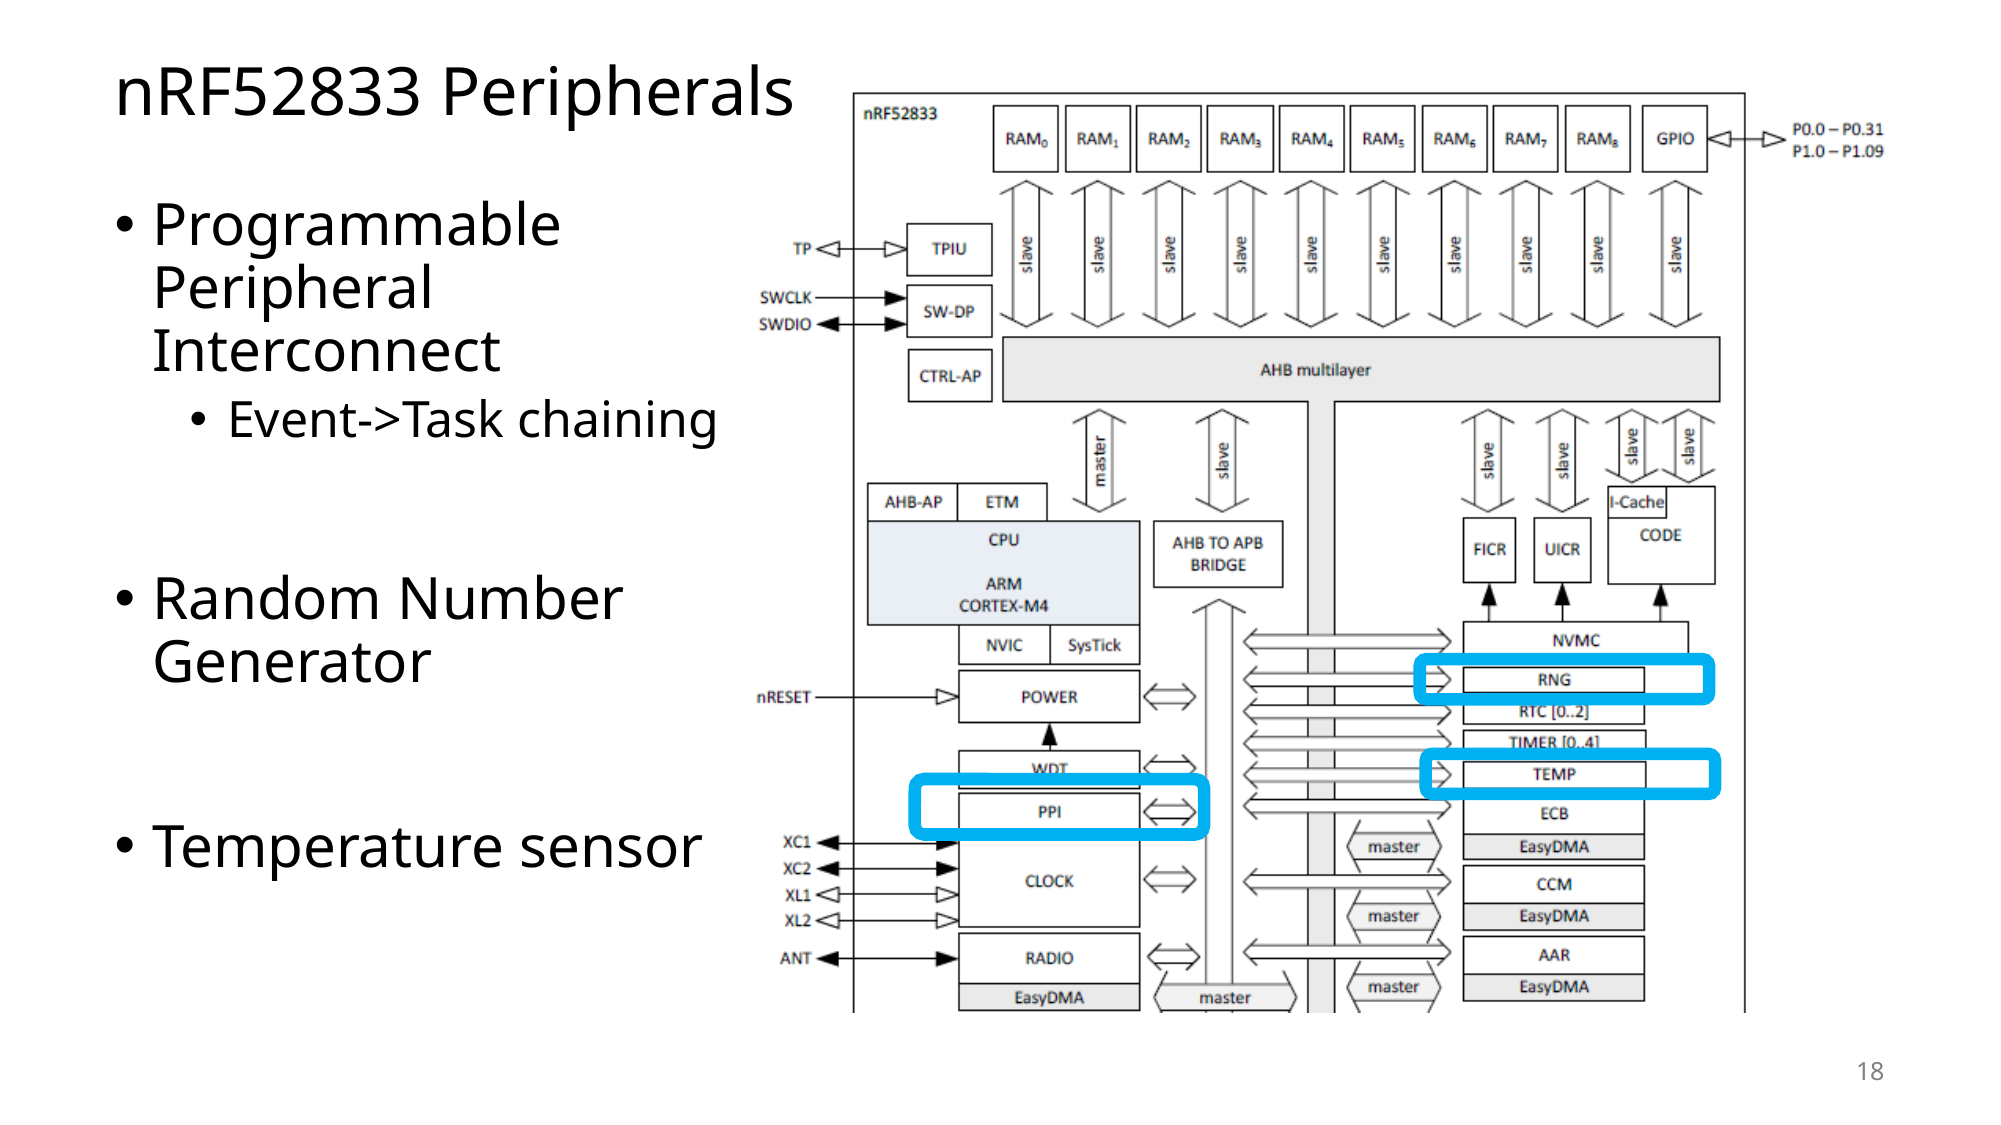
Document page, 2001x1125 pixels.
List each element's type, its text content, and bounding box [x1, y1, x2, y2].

picture [696, 55, 1900, 1013]
slide_number 18 [1749, 1042, 1900, 1103]
title nRF52833 Peripherals [99, 37, 1900, 150]
list Programmable Peripheral Interconnect Event->Task chaining Random Number Generator Temperature sensor [99, 187, 696, 1013]
